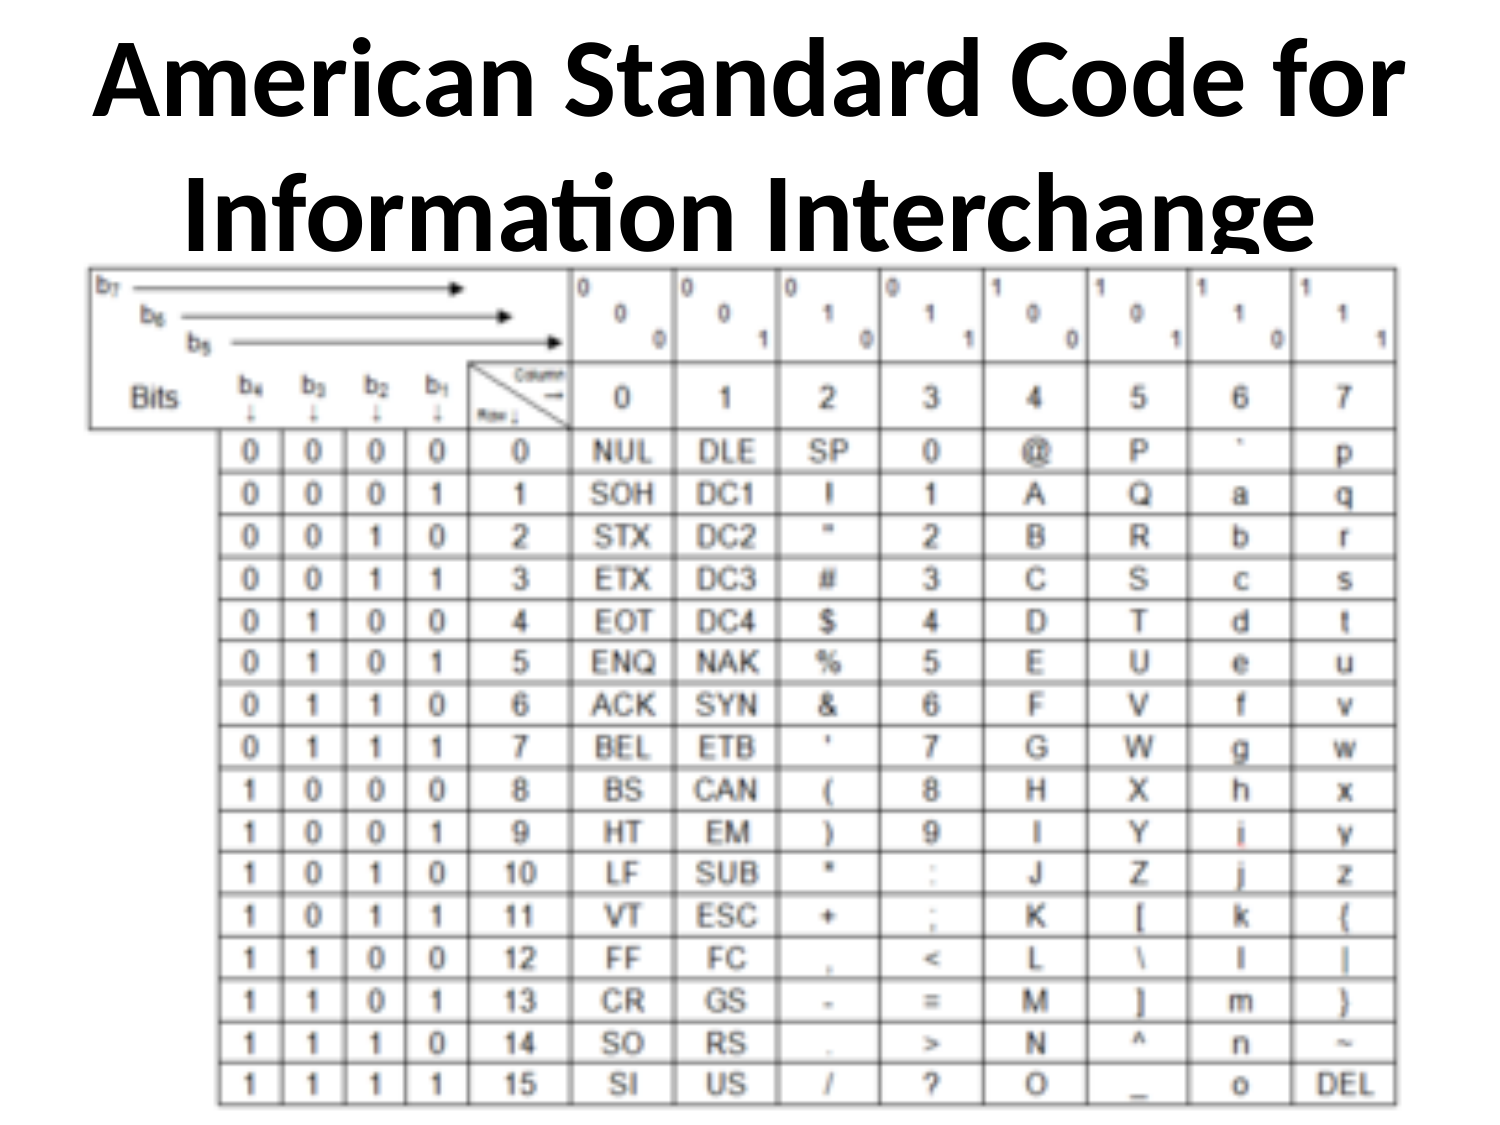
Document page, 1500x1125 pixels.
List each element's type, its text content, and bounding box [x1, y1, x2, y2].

title American Standard Code for Information Interchange [75, 45, 1425, 233]
picture [74, 254, 1413, 1122]
